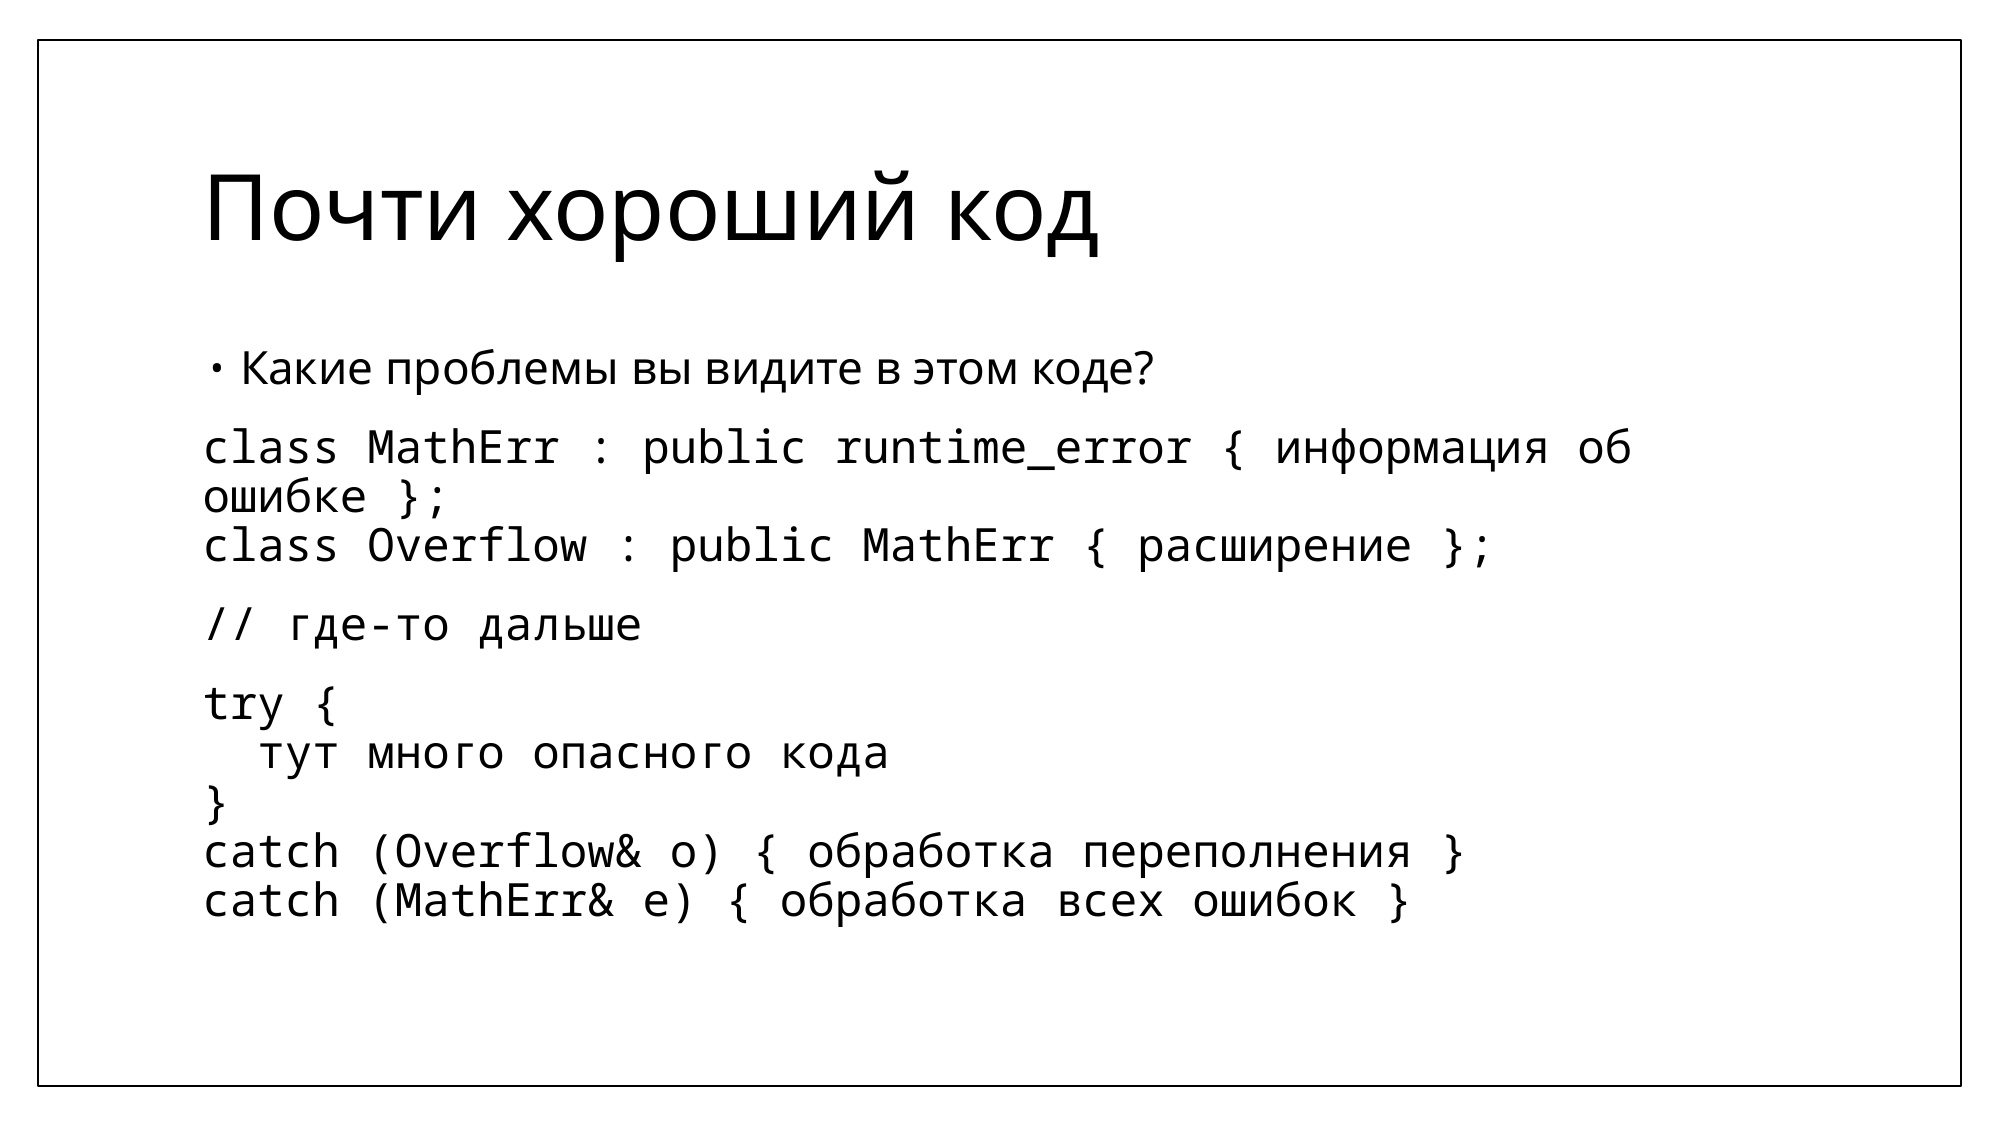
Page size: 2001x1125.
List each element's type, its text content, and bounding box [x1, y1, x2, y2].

list Какие проблемы вы видите в этом коде? class MathErr : public runtime_error { информация об ошибке }; class Overflow : public MathErr { расширение }; // где-то дальше try { тут много опасного кода } catch (Overflow& o) { обработка переполнения } catch (MathErr& e) { обработка всех ошибок } [187, 337, 1808, 1000]
title Почти хороший код [187, 99, 1808, 323]
